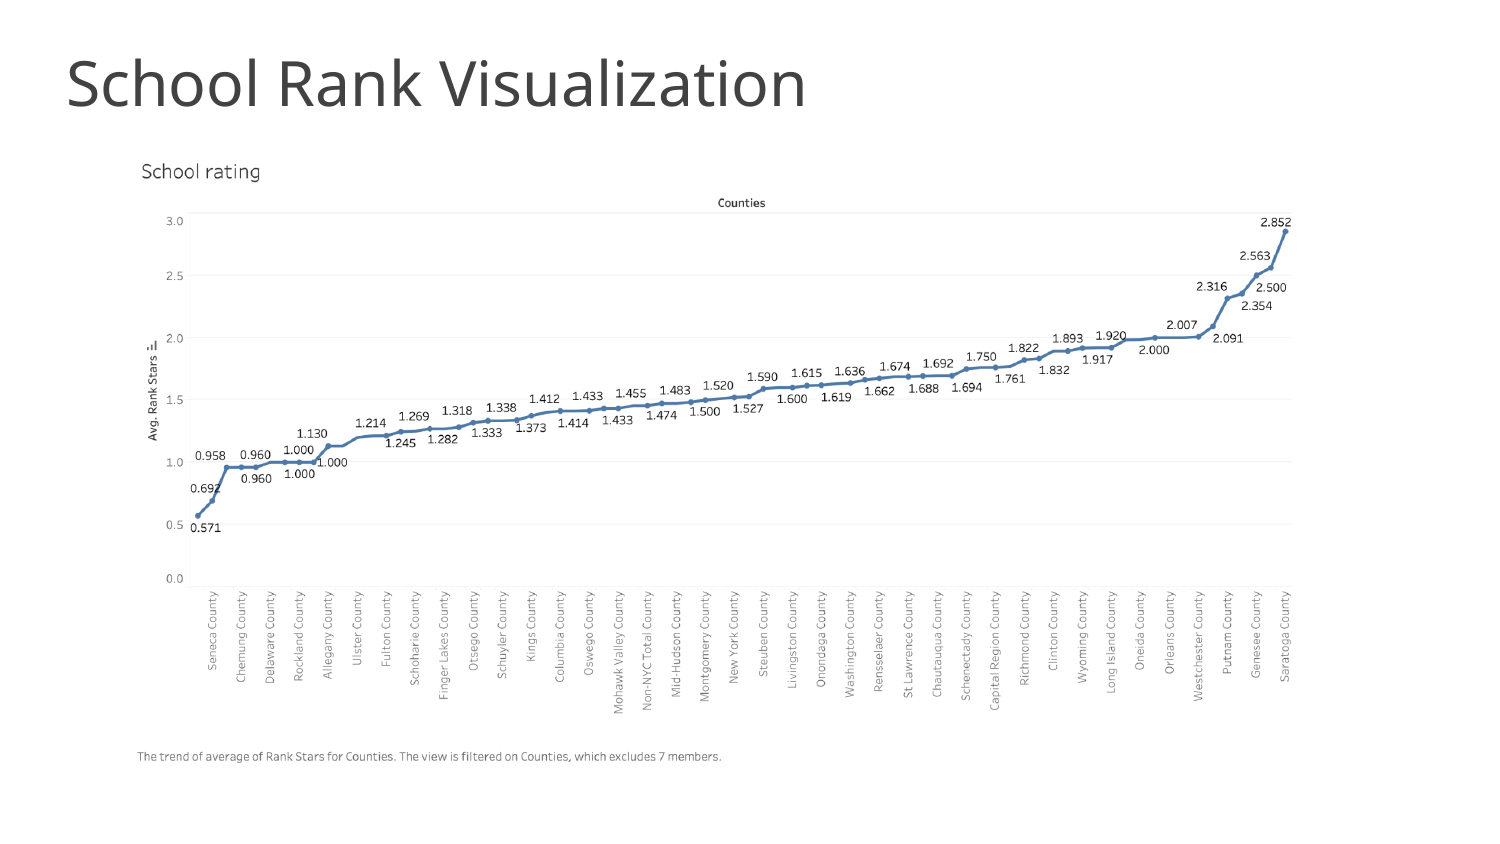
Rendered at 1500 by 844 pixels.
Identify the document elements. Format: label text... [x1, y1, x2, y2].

title School Rank Visualization [51, 13, 1449, 134]
picture [136, 151, 1293, 765]
